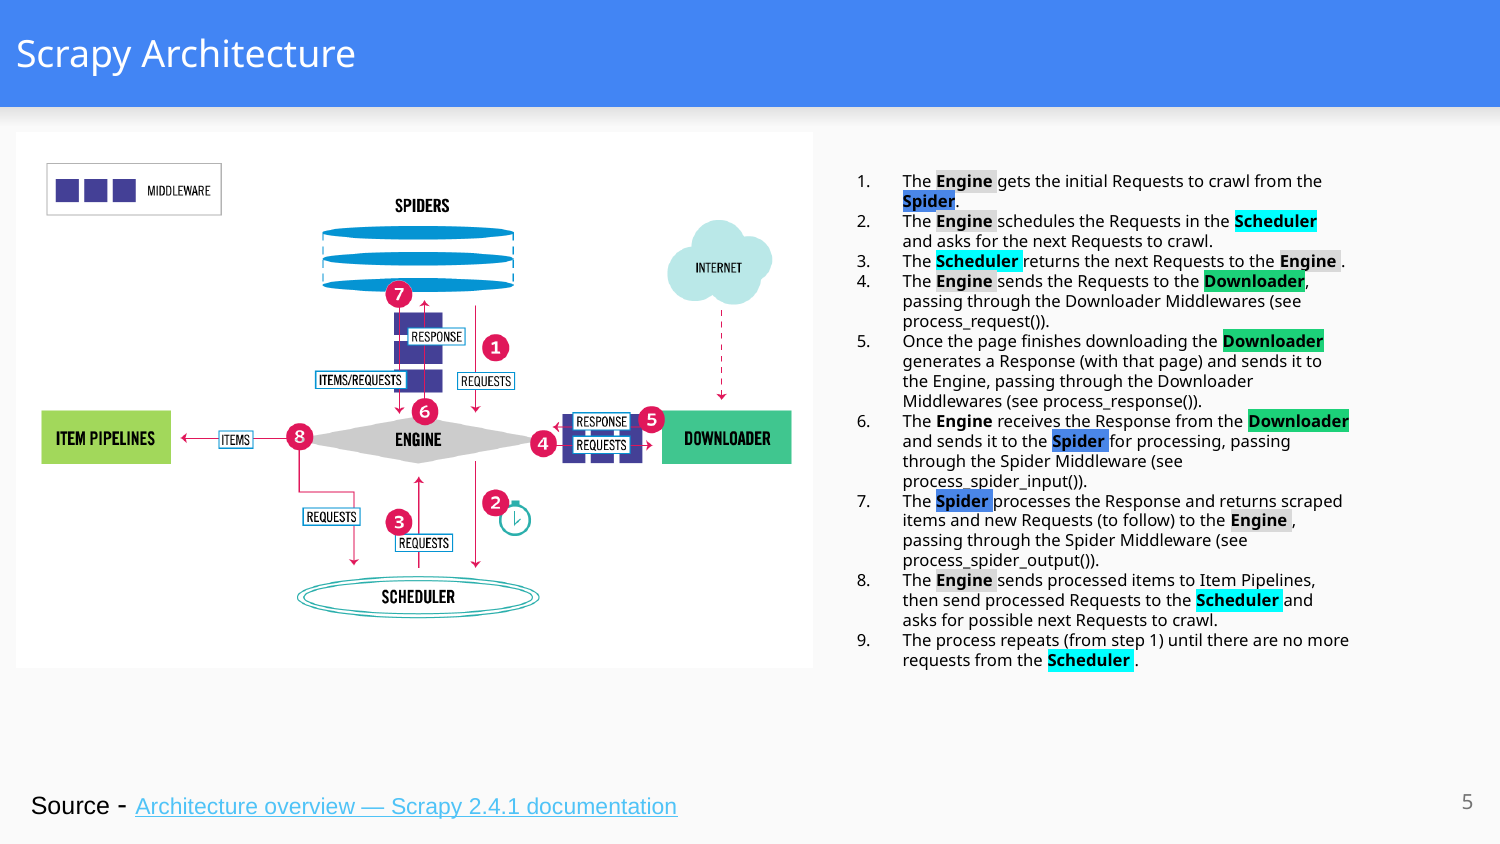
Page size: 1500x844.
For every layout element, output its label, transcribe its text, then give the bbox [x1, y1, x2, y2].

slide_number 5 [1398, 770, 1489, 835]
picture [15, 132, 814, 669]
text_box The Engine gets the initial Requests to crawl from the Spider. The Engine schedules the Requests in the Scheduler and asks for the next Requests to crawl. The Scheduler returns the next Requests to the Engine . The Engine sends the Requests to the Downloader, passing through the Downloader Middlewares (see process_request()). Once the page finishes downloading the Downloader generates a Response (with that page) and sends it to the Engine, passing through the Downloader Middlewares (see process_response()). The Engine receives the Response from the Downloader and sends it to the Spider for processing, passing through the Spider Middleware (see process_spider_input()). The Spider processes the Response and returns scraped items and new Requests (to follow) to the Engine , passing through the Spider Middleware (see process_spider_output()). The Engine sends processed items to Item Pipelines, then send processed Requests to the Scheduler and asks for possible next Requests to crawl. The process repeats (from step 1) until there are no more requests from the Scheduler . [813, 155, 1366, 685]
text_box Source - Architecture overview — Scrapy 2.4.1 documentation [16, 770, 832, 836]
title Scrapy Architecture [16, 2, 1464, 102]
